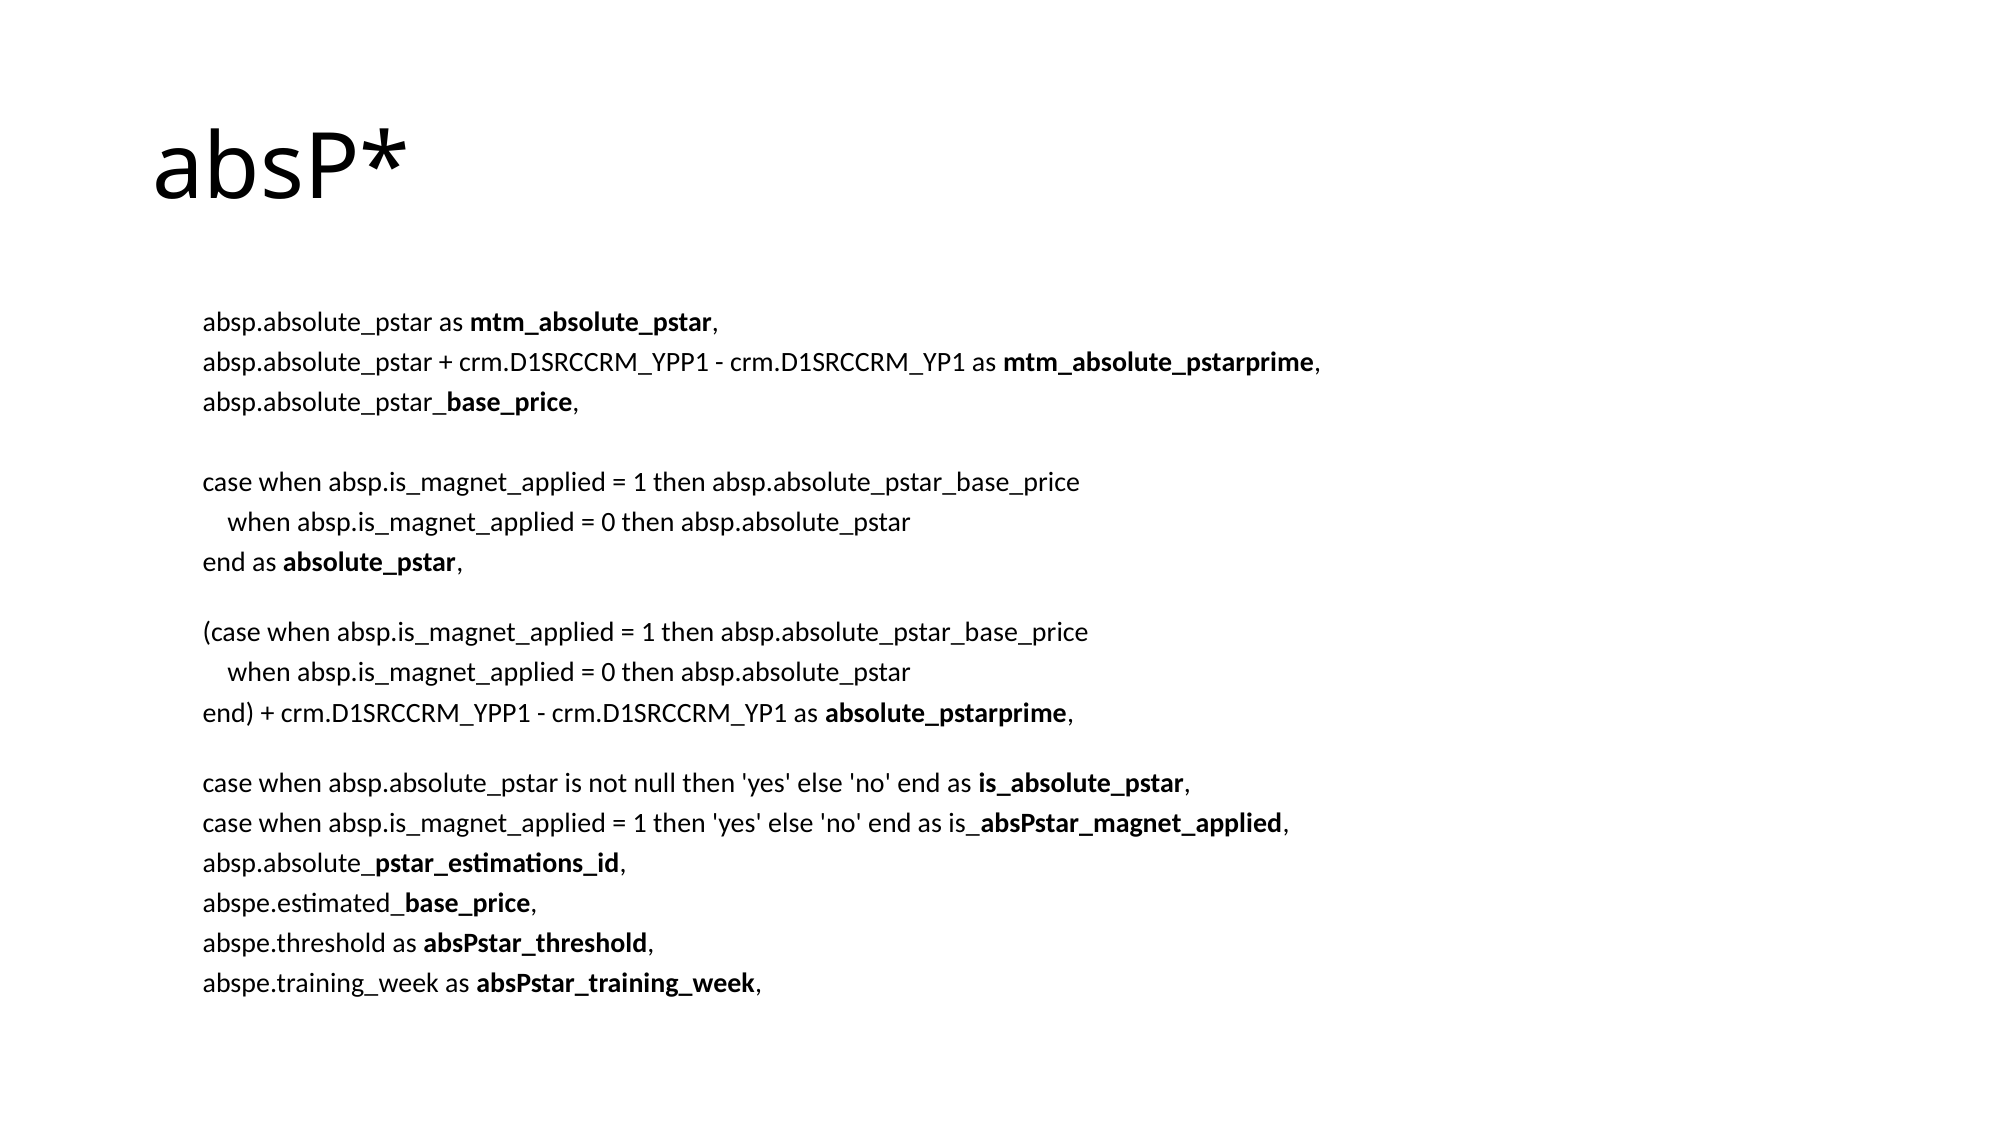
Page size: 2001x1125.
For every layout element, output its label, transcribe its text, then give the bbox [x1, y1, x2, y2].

title absP* [137, 59, 1863, 278]
list absp.absolute_pstar as mtm_absolute_pstar, absp.absolute_pstar + crm.D1SRCCRM_YPP1 - crm.D1SRCCRM_YP1 as mtm_absolute_pstarprime, absp.absolute_pstar_base_price, case when absp.is_magnet_applied = 1 then absp.absolute_pstar_base_price when absp.is_magnet_applied = 0 then absp.absolute_pstar end as absolute_pstar, (case when absp.is_magnet_applied = 1 then absp.absolute_pstar_base_price when absp.is_magnet_applied = 0 then absp.absolute_pstar end) + crm.D1SRCCRM_YPP1 - crm.D1SRCCRM_YP1 as absolute_pstarprime, case when absp.absolute_pstar is not null then 'yes' else 'no' end as is_absolute_pstar, case when absp.is_magnet_applied = 1 then 'yes' else 'no' end as is_absPstar_magnet_applied, absp.absolute_pstar_estimations_id, abspe.estimated_base_price, abspe.threshold as absPstar_threshold, abspe.training_week as absPstar_training_week, [137, 299, 1863, 1014]
